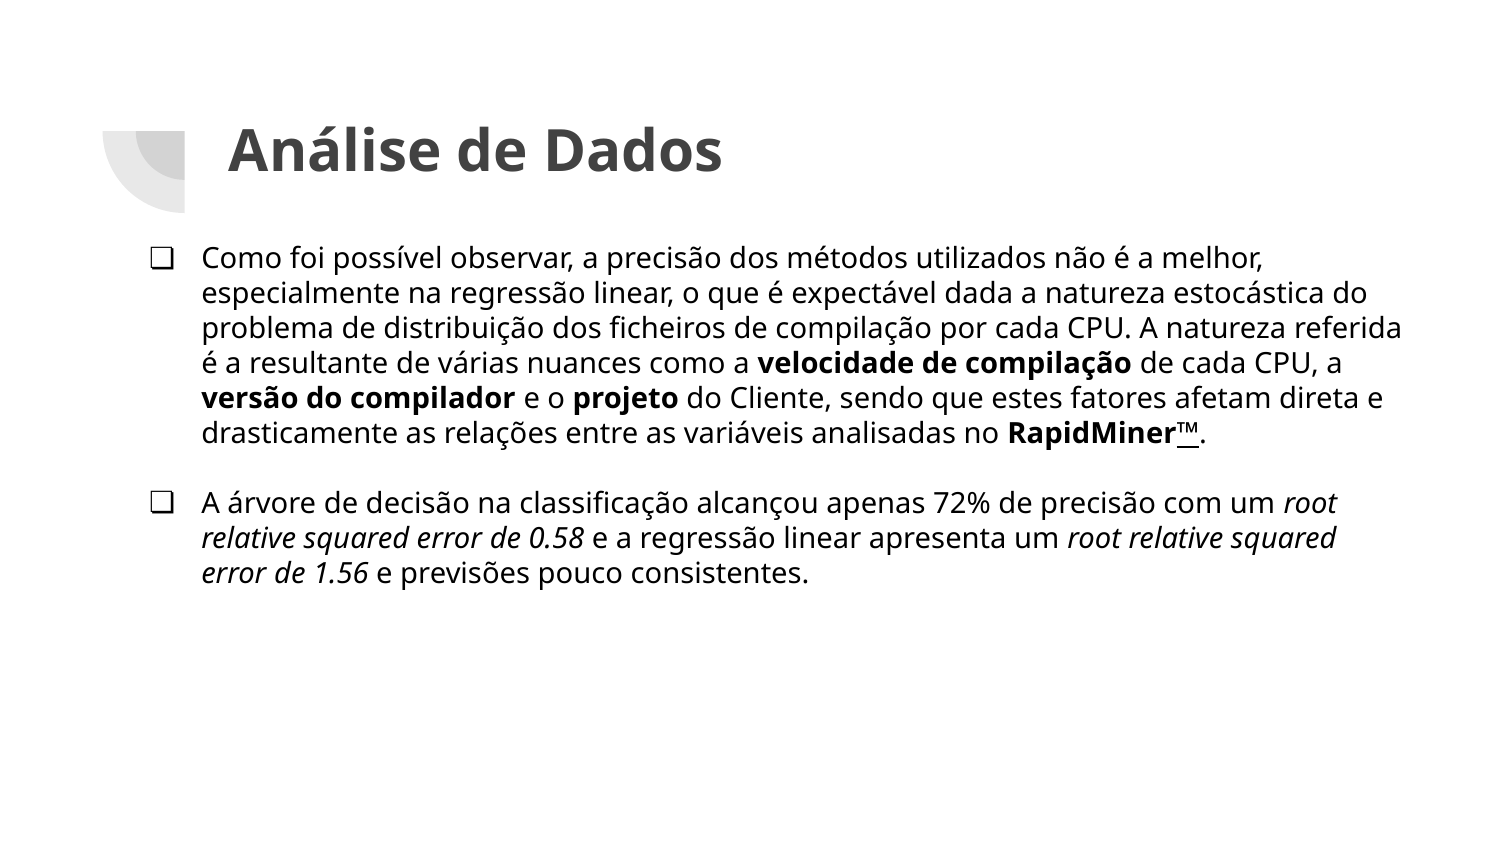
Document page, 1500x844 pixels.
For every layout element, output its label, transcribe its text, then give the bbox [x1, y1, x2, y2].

text_box Como foi possível observar, a precisão dos métodos utilizados não é a melhor, especialmente na regressão linear, o que é expectável dada a natureza estocástica do problema de distribuição dos ficheiros de compilação por cada CPU. A natureza referida é a resultante de várias nuances como a velocidade de compilação de cada CPU, a versão do compilador e o projeto do Cliente, sendo que estes fatores afetam direta e drasticamente as relações entre as variáveis analisadas no RapidMiner™. A árvore de decisão na classificação alcançou apenas 72% de precisão com um root relative squared error de 0.58 e a regressão linear apresenta um root relative squared error de 1.56 e previsões pouco consistentes. [111, 224, 1423, 464]
title Análise de Dados [213, 98, 1368, 263]
